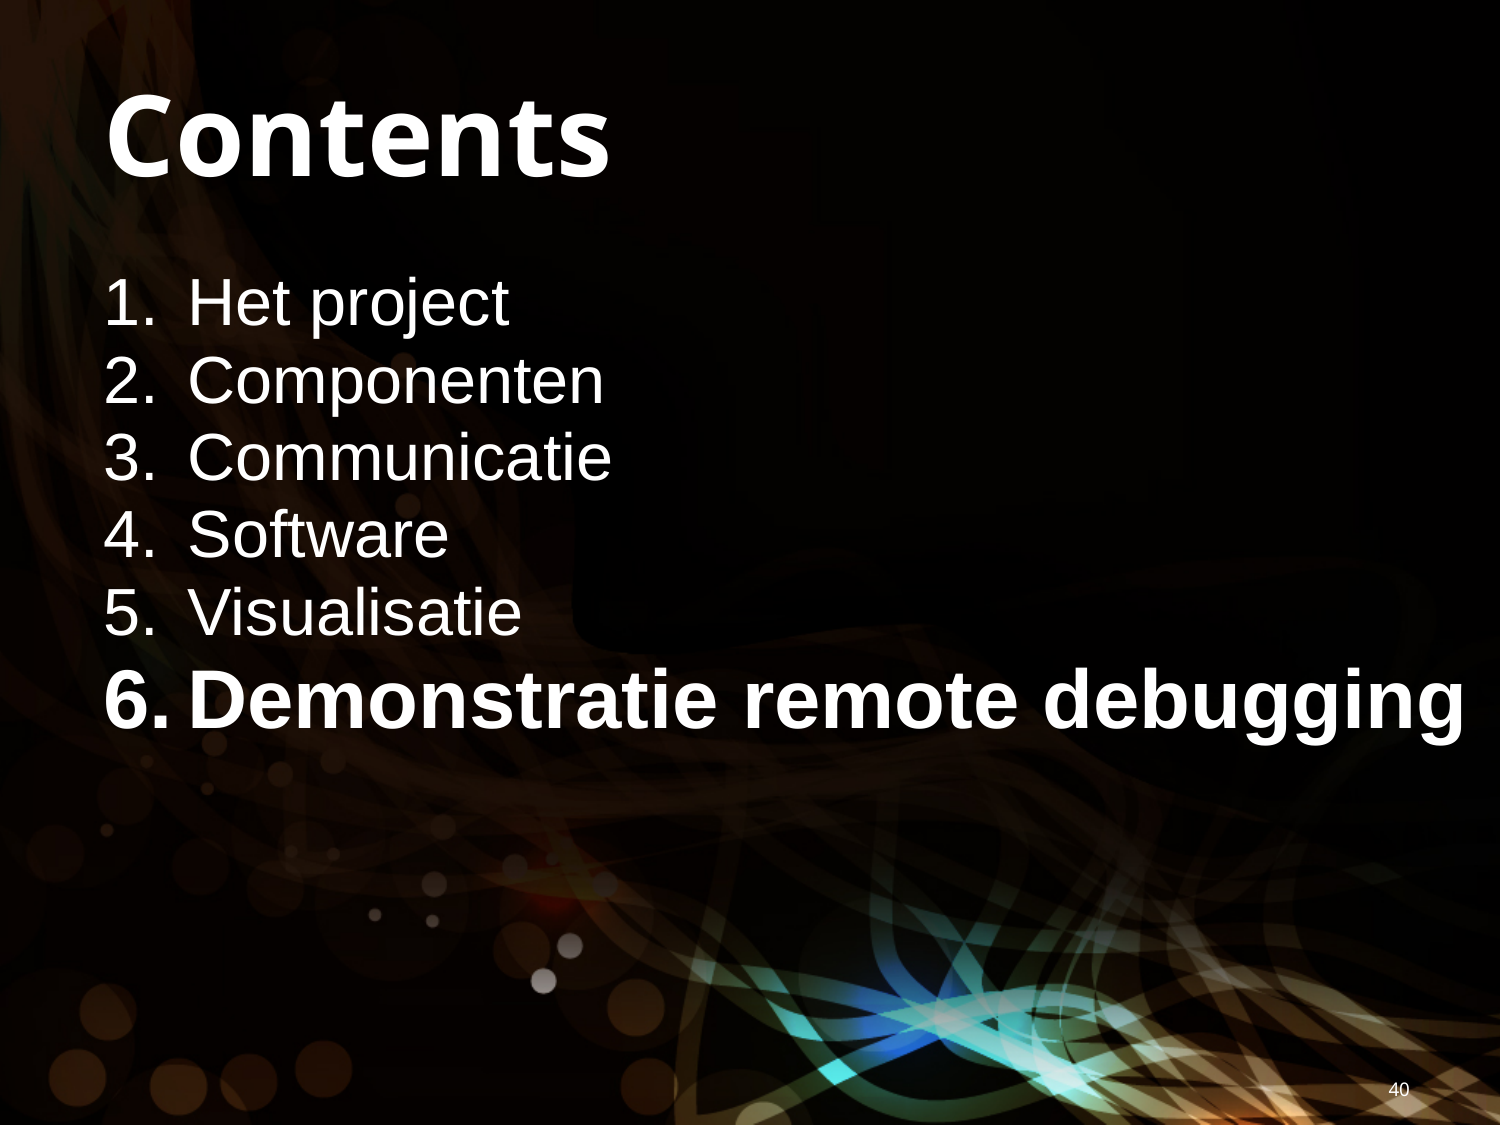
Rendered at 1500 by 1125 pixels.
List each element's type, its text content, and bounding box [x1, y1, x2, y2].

title Contents [88, 31, 1424, 232]
list Het project Componenten Communicatie Software Visualisatie Demonstratie remote debugging [88, 267, 1500, 1047]
slide_number 40 [1074, 1070, 1425, 1103]
picture [0, 0, 1500, 1125]
